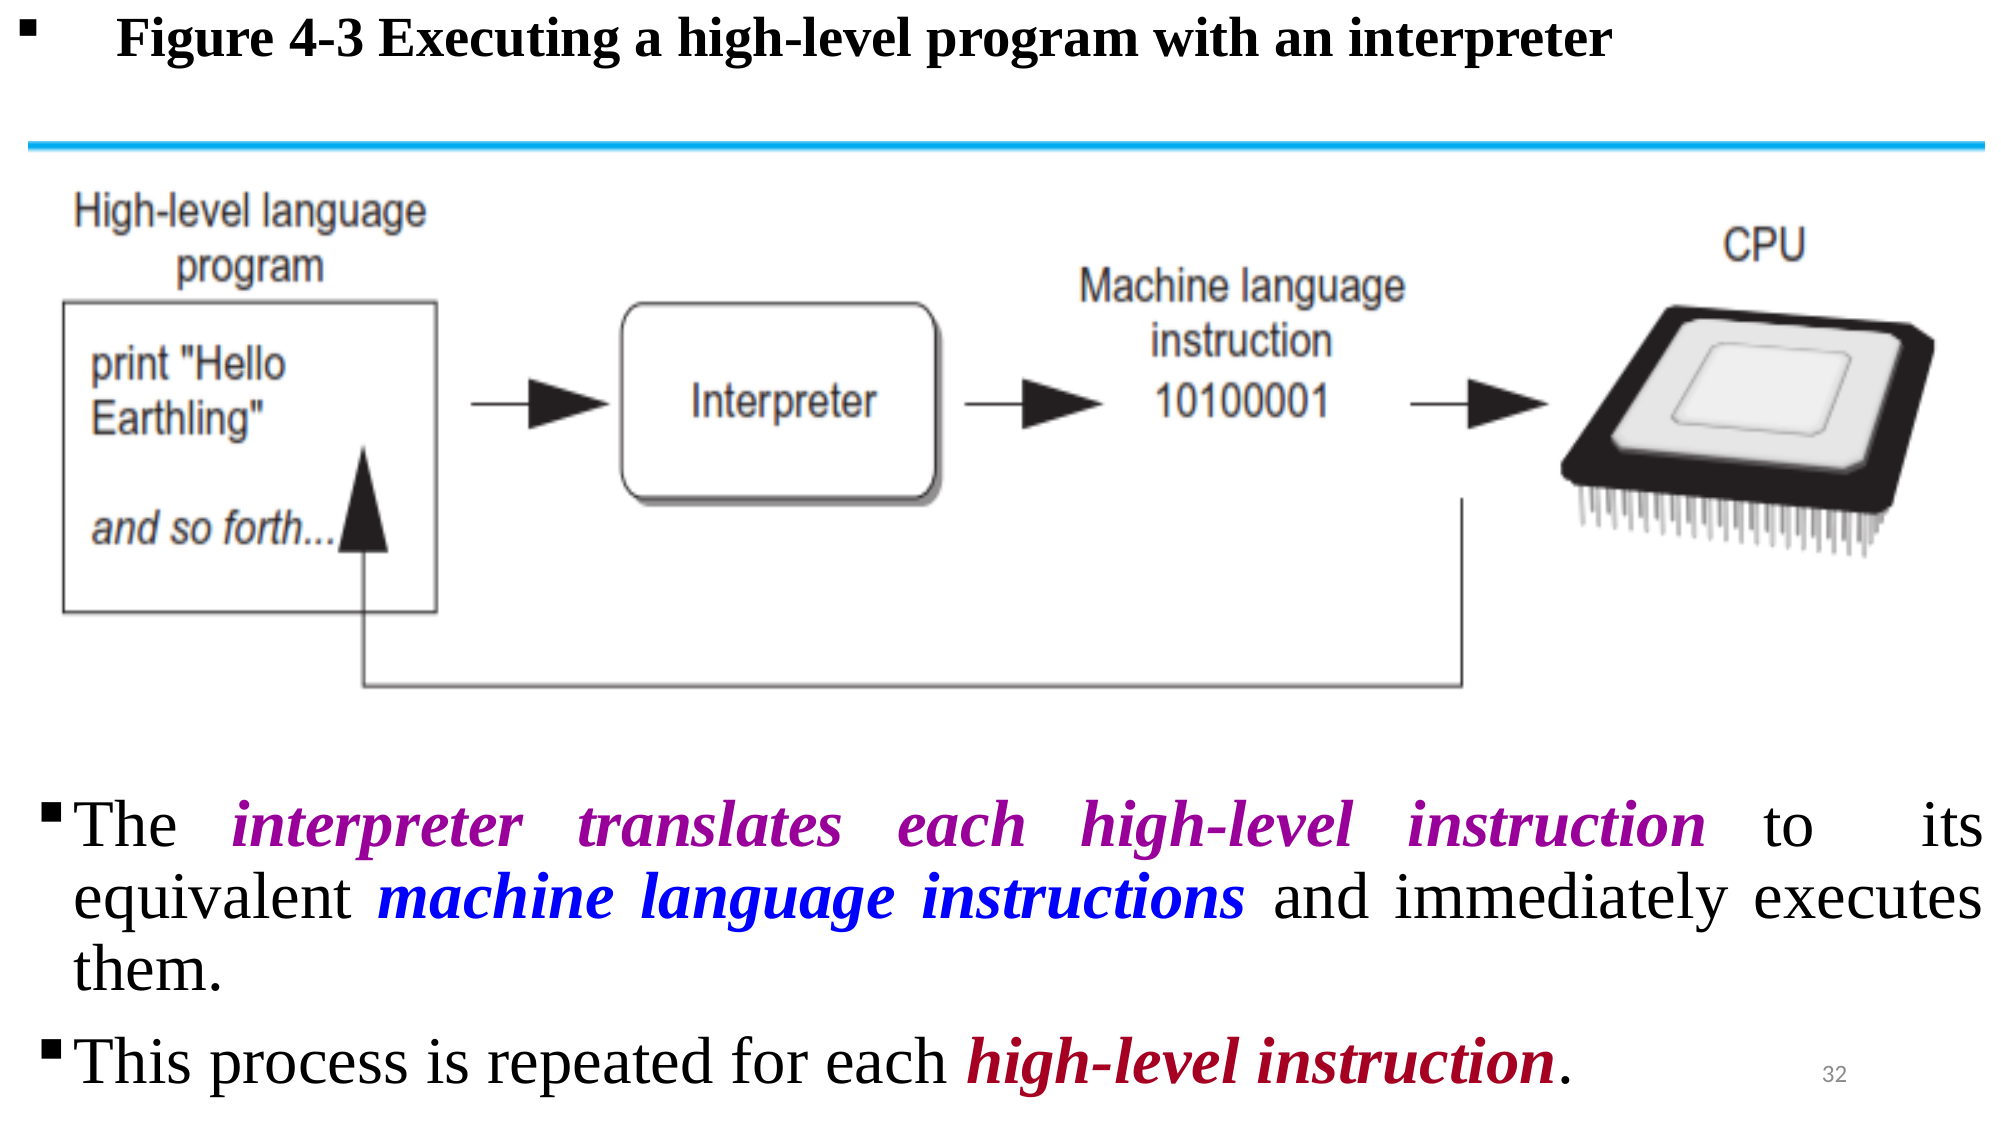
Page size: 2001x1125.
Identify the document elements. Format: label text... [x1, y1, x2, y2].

list The interpreter translates each high-level instruction to its equivalent machine language instructions and immediately executes them. This process is repeated for each high-level instruction. [21, 780, 2000, 1125]
picture [28, 149, 1985, 724]
title Figure 4-3 Executing a high-level program with an interpreter [0, 0, 2000, 77]
slide_number 32 [1412, 1042, 1863, 1103]
